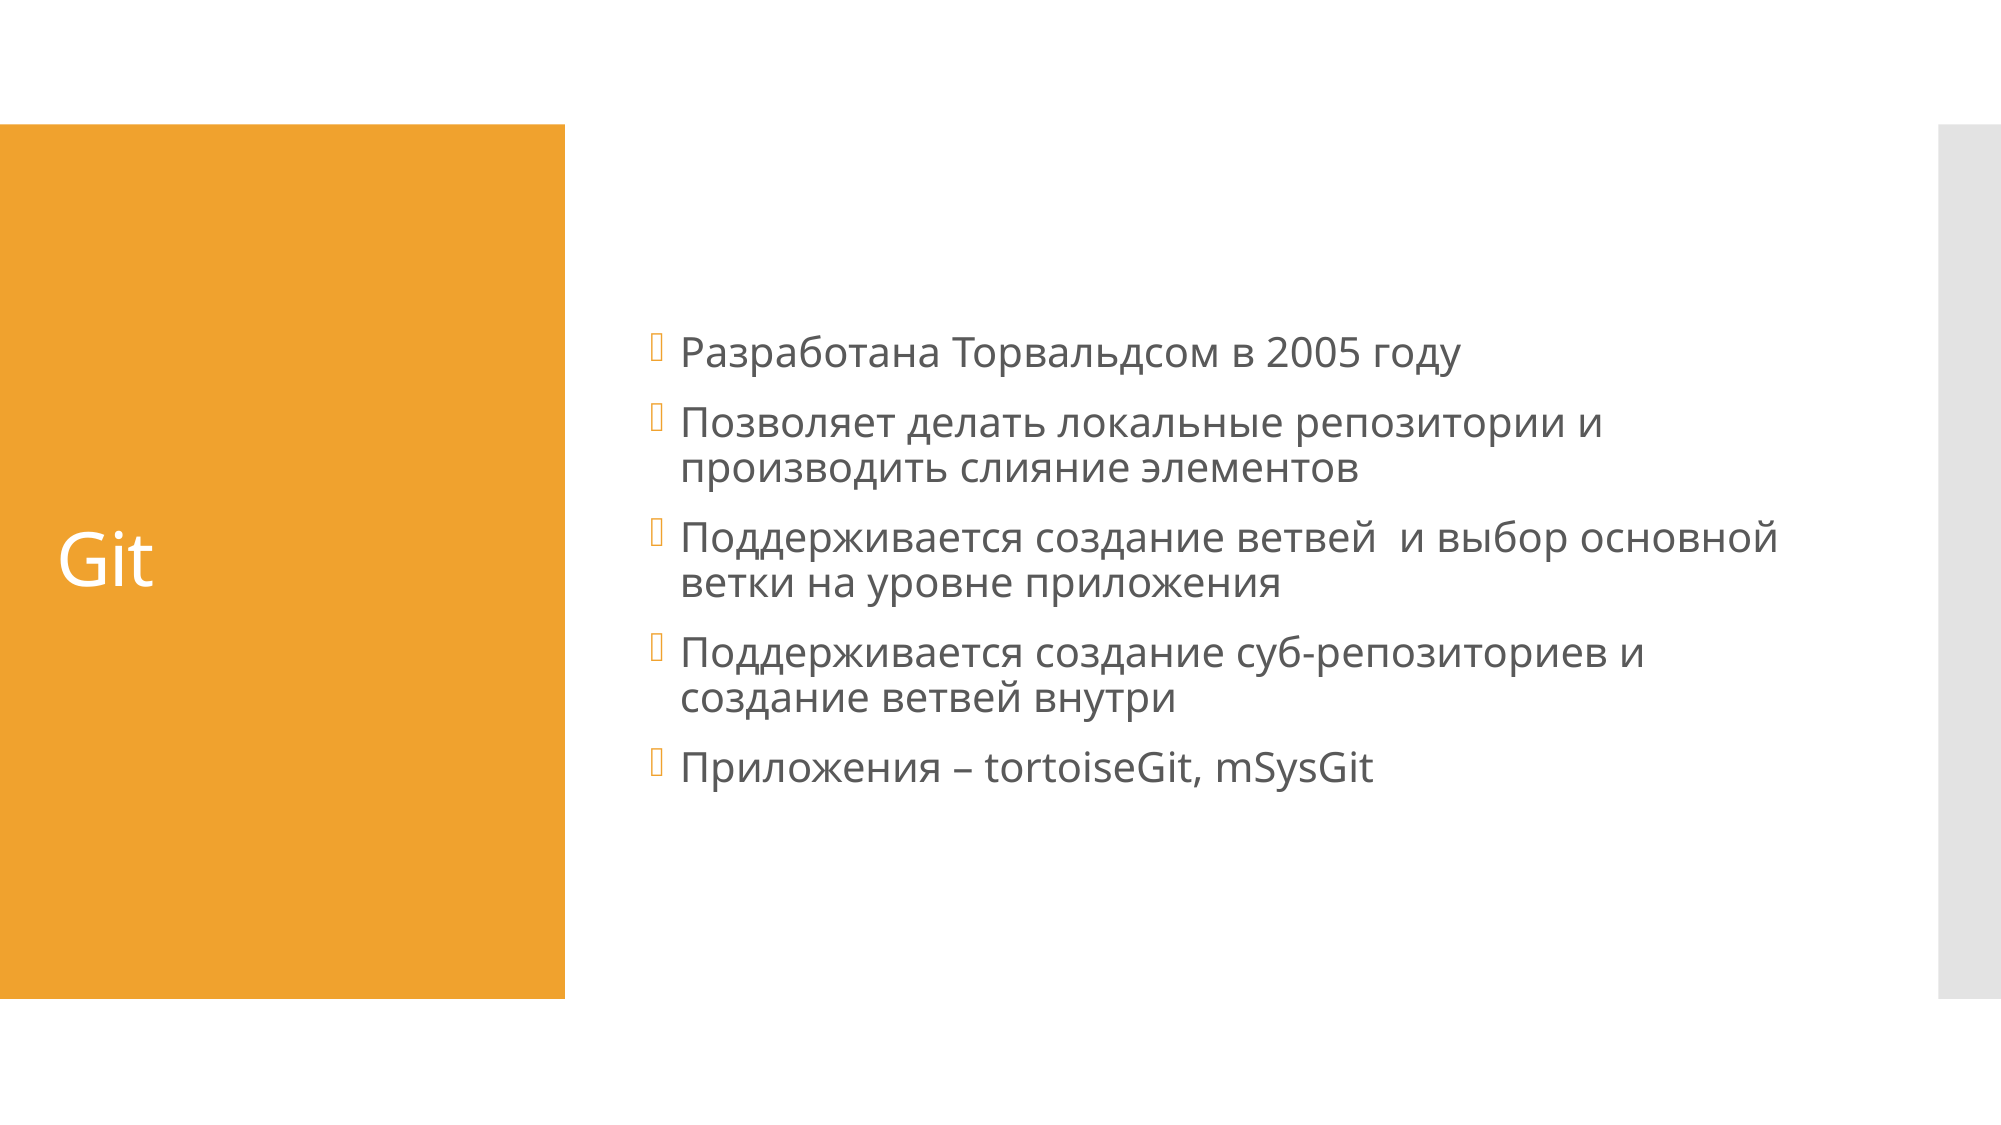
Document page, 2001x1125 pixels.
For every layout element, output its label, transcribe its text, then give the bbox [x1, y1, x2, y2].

title Git [41, 184, 525, 940]
list Разработана Торвальдсом в 2005 году Позволяет делать локальные репозитории и производить слияние элементов Поддерживается создание ветвей и выбор основной ветки на уровне приложения Поддерживается создание суб-репозиториев и создание ветвей внутри Приложения – tortoiseGit, mSysGit [634, 141, 1835, 982]
